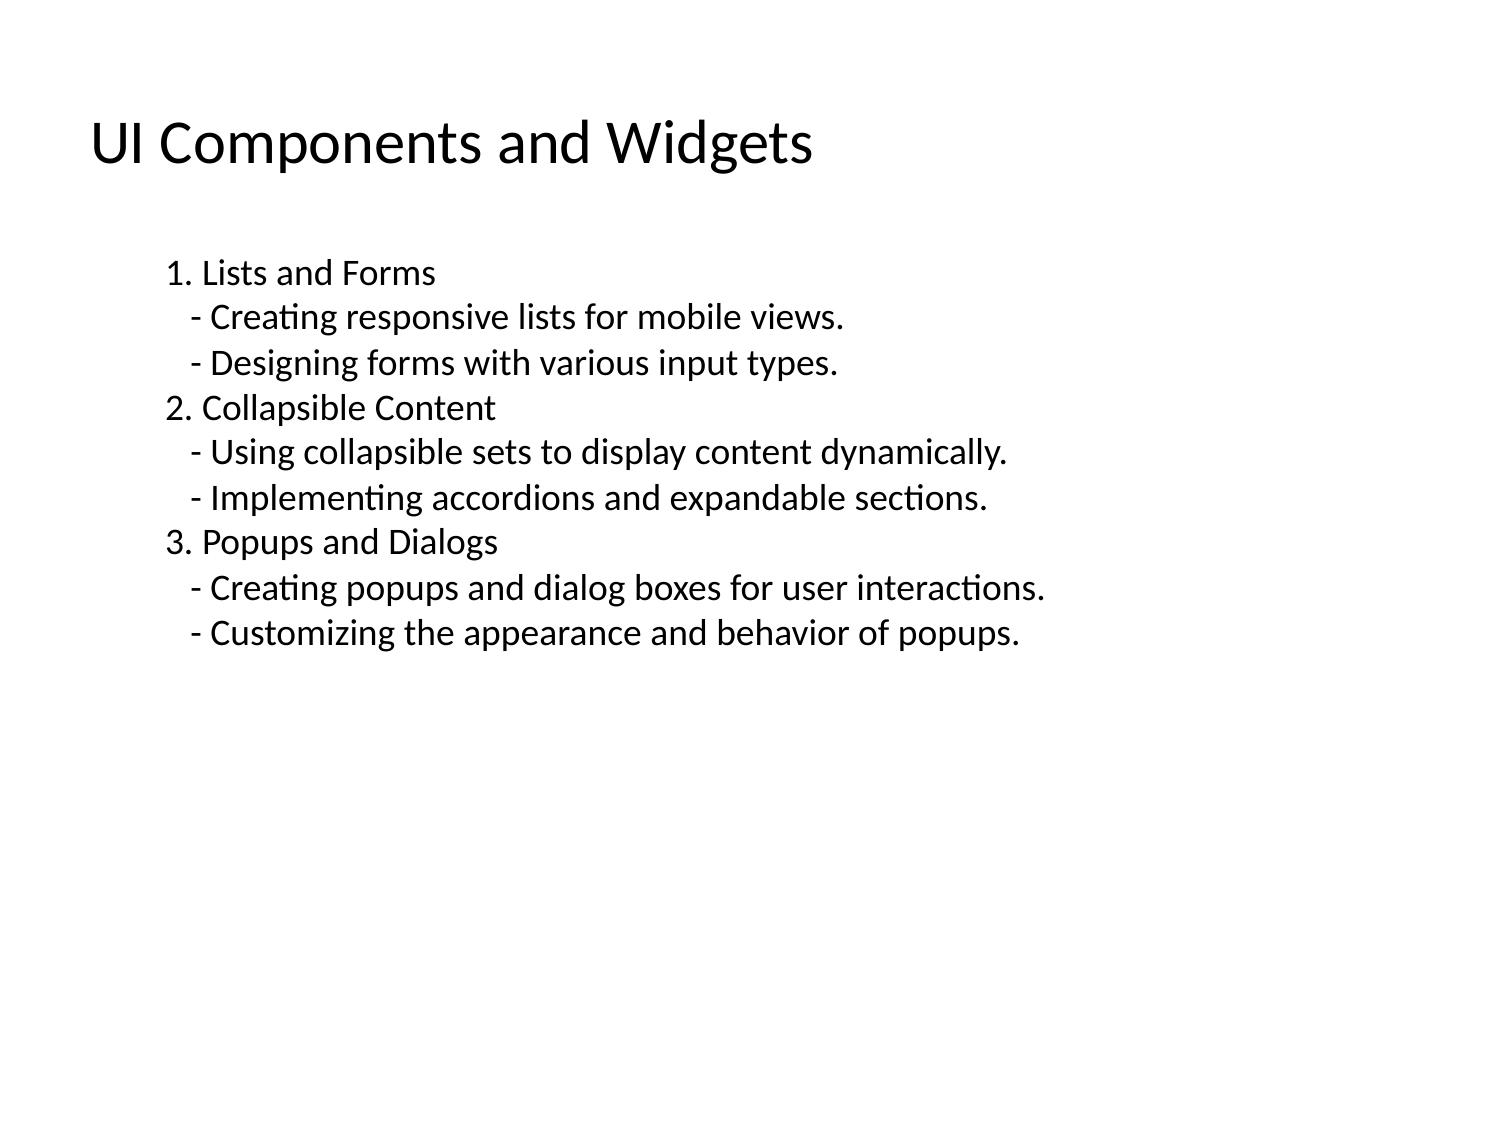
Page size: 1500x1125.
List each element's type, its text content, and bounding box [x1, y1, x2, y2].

text_box 1. Lists and Forms - Creating responsive lists for mobile views. - Designing forms with various input types. 2. Collapsible Content - Using collapsible sets to display content dynamically. - Implementing accordions and expandable sections. 3. Popups and Dialogs - Creating popups and dialog boxes for user interactions. - Customizing the appearance and behavior of popups. [149, 149, 1500, 705]
title UI Components and Widgets [75, 45, 1425, 233]
